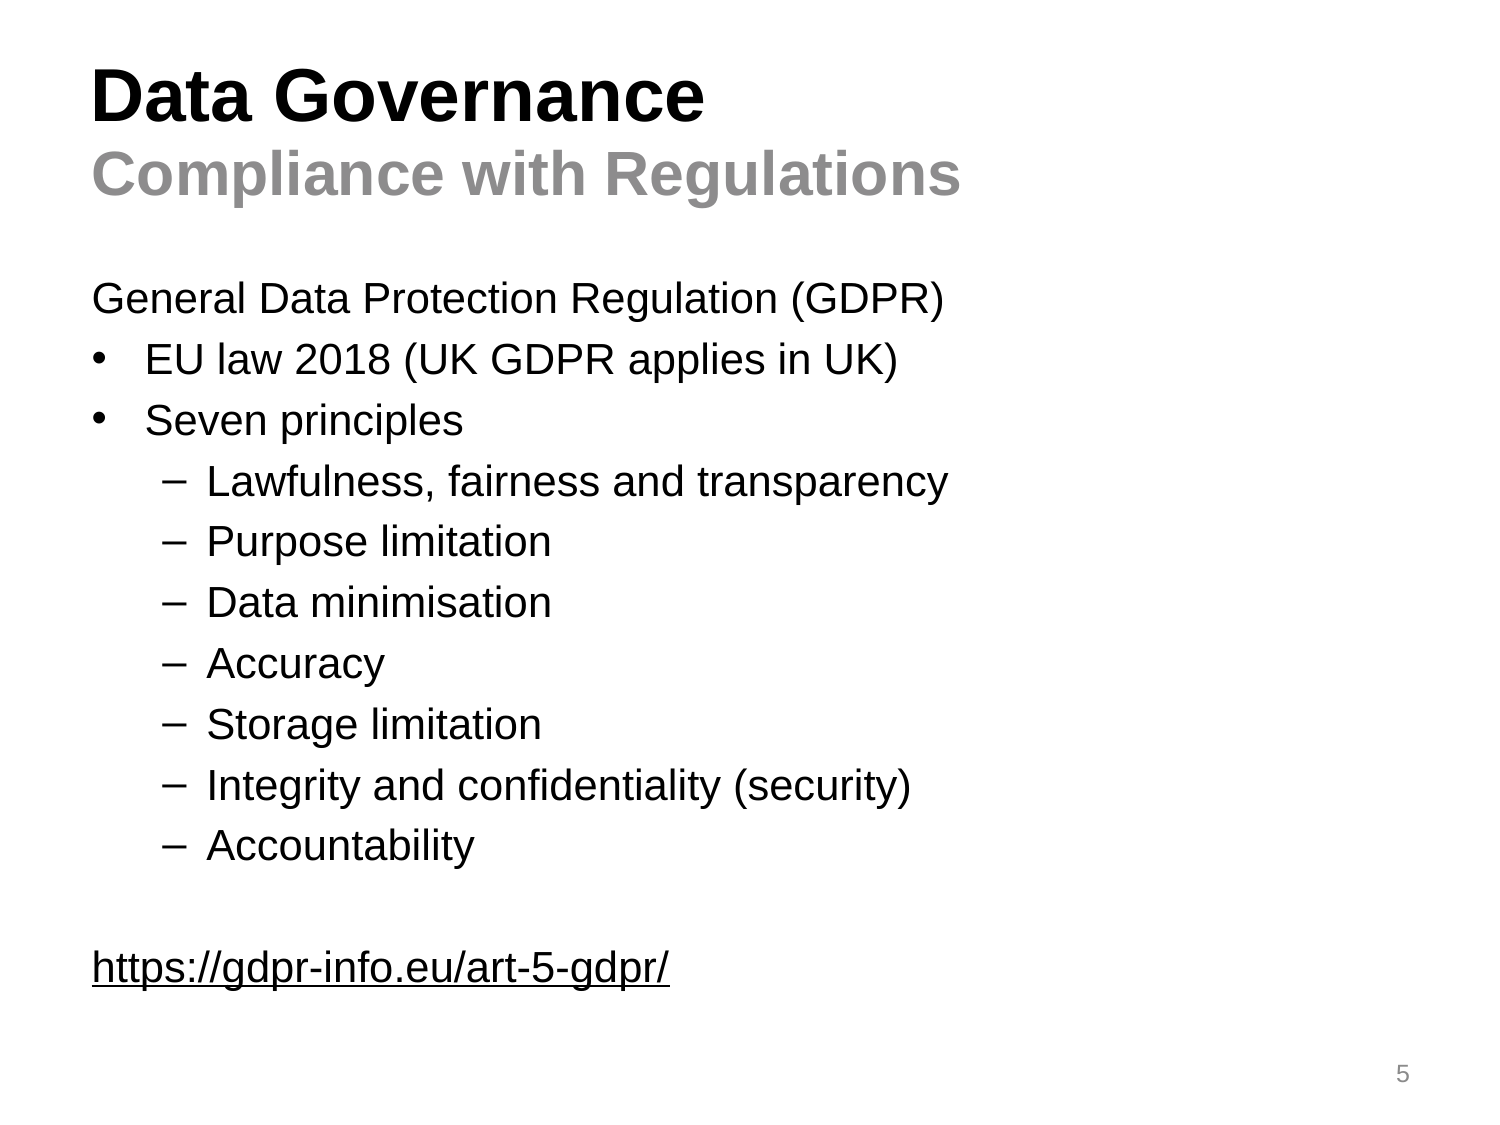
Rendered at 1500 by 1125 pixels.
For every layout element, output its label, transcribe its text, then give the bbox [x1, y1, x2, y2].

list General Data Protection Regulation (GDPR) EU law 2018 (UK GDPR applies in UK) Seven principles Lawfulness, fairness and transparency Purpose limitation Data minimisation Accuracy Storage limitation Integrity and confidentiality (security) Accountability https://gdpr-info.eu/art-5-gdpr/ [76, 262, 1436, 1000]
slide_number 5 [1074, 1042, 1425, 1103]
list Compliance with Regulations [76, 125, 1424, 201]
title Data Governance [75, 45, 1424, 138]
